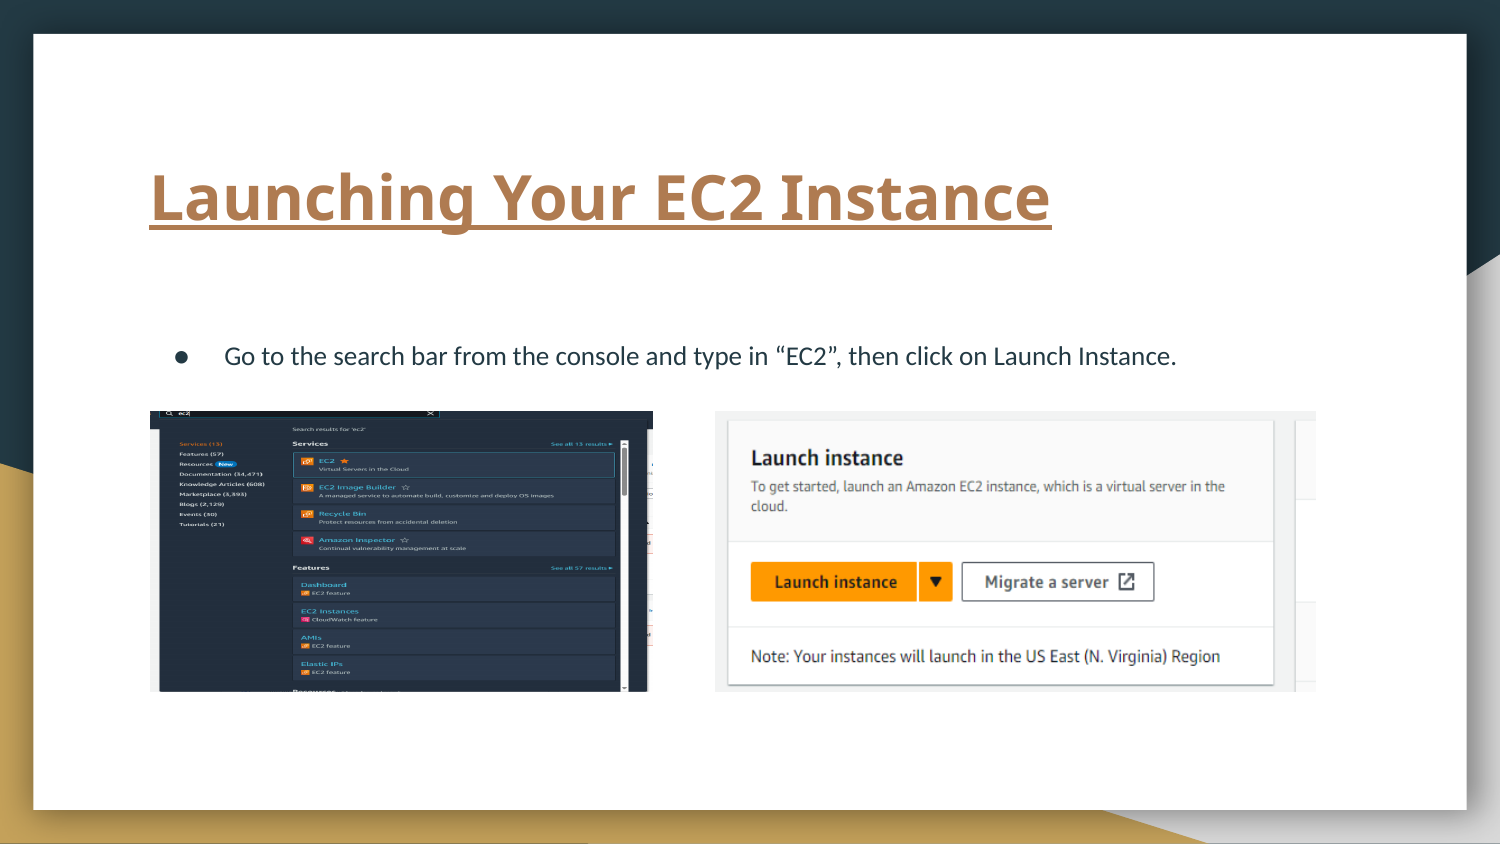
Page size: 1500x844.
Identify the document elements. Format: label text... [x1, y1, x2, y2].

picture [149, 411, 653, 692]
picture [714, 411, 1316, 692]
title Launching Your EC2 Instance [134, 138, 1366, 296]
list Go to the search bar from the console and type in “EC2”, then click on Launch Instance. [134, 326, 1366, 729]
